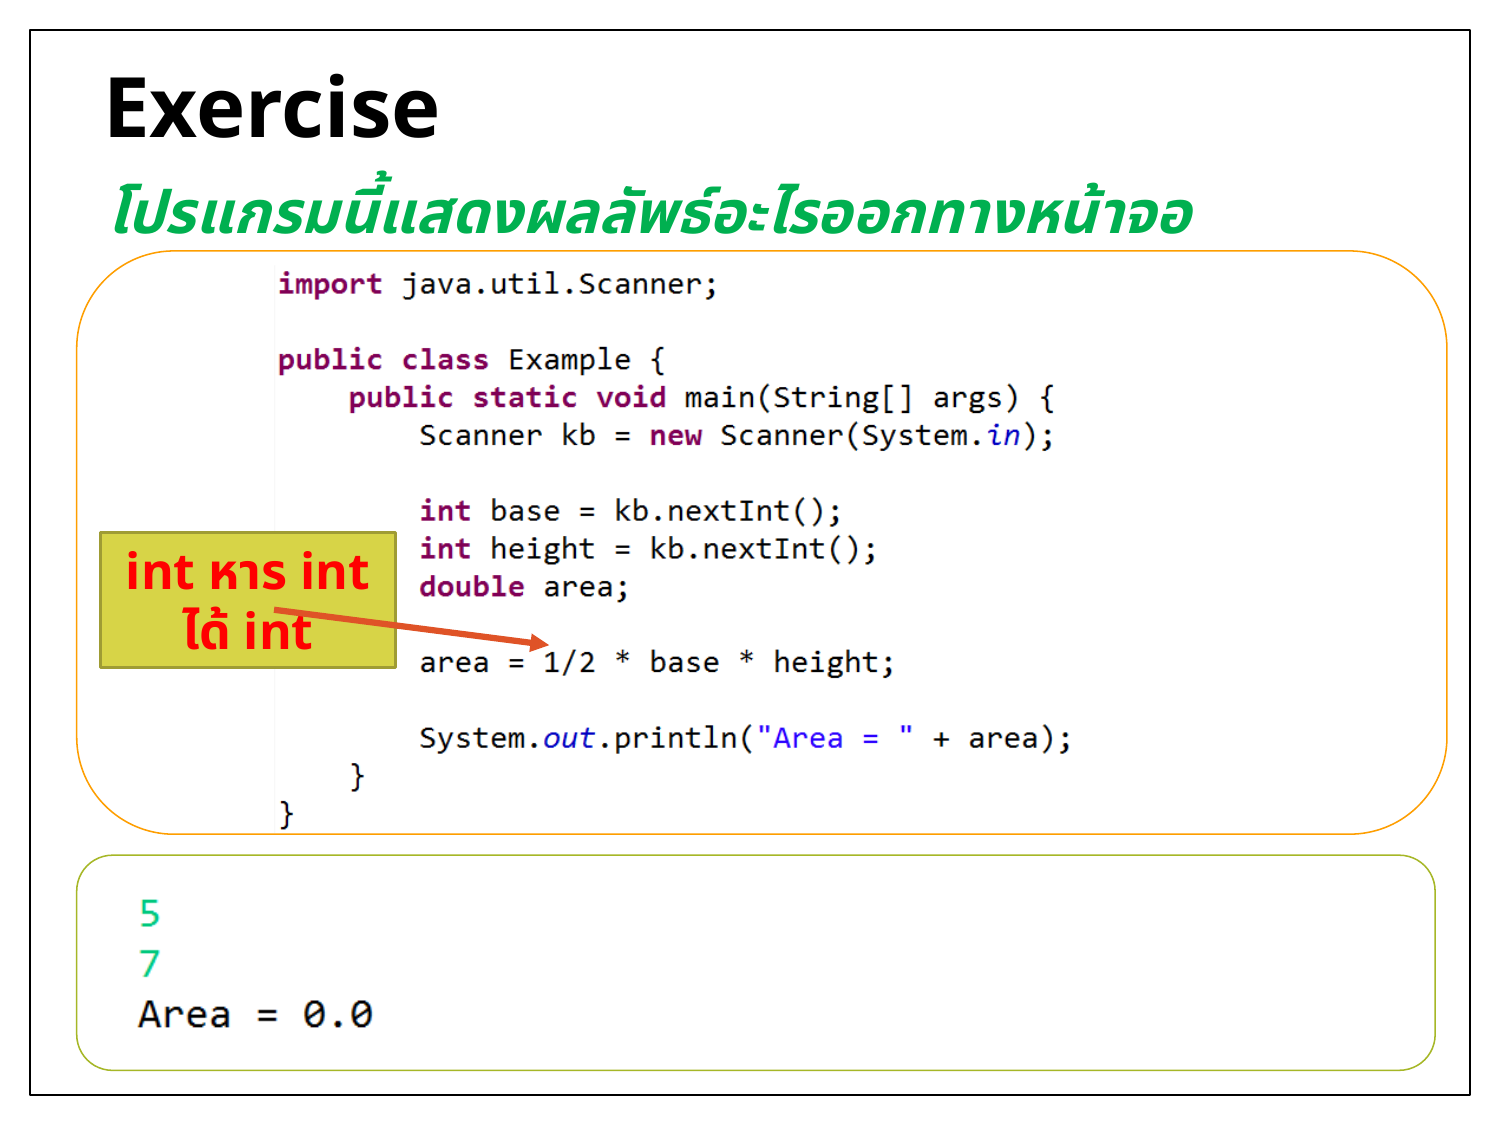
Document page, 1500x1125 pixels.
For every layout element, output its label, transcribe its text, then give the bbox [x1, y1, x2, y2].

text_box โปรแกรมนี้แสดงผลลัพธ์อะไรออกทางหน้าจอ [92, 148, 1308, 279]
picture [273, 263, 1079, 833]
text_box [76, 855, 1436, 1071]
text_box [273, 609, 550, 646]
text_box int หาร int ได้ int [99, 531, 267, 669]
text_box [76, 250, 1447, 835]
title Exercise [88, 45, 1304, 176]
picture [135, 889, 380, 1037]
